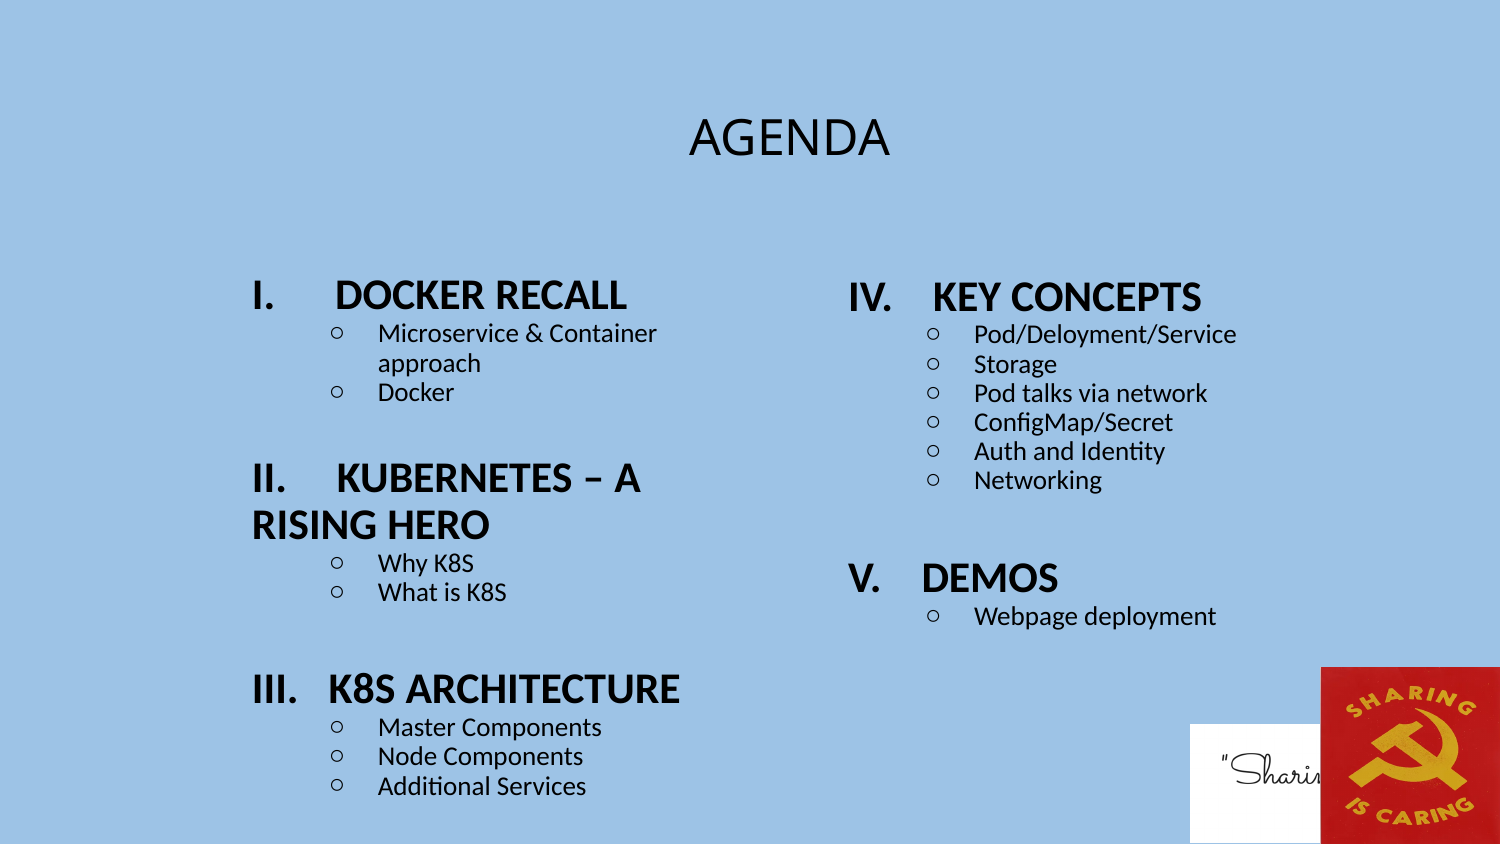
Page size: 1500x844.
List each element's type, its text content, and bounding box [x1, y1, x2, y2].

title AGENDA [212, 64, 1368, 215]
picture [1190, 667, 1500, 844]
list I. DOCKER RECALL Microservice & Container approach Docker II. KUBERNETES – A RISING HERO Why K8S What is K8S III. K8S ARCHITECTURE Master Components Node Components Additional Services [212, 257, 772, 735]
list IV. KEY CONCEPTS Pod/Deloyment/Service Storage Pod talks via network ConfigMap/Secret Auth and Identity Networking V. DEMOS Webpage deployment [809, 258, 1368, 736]
